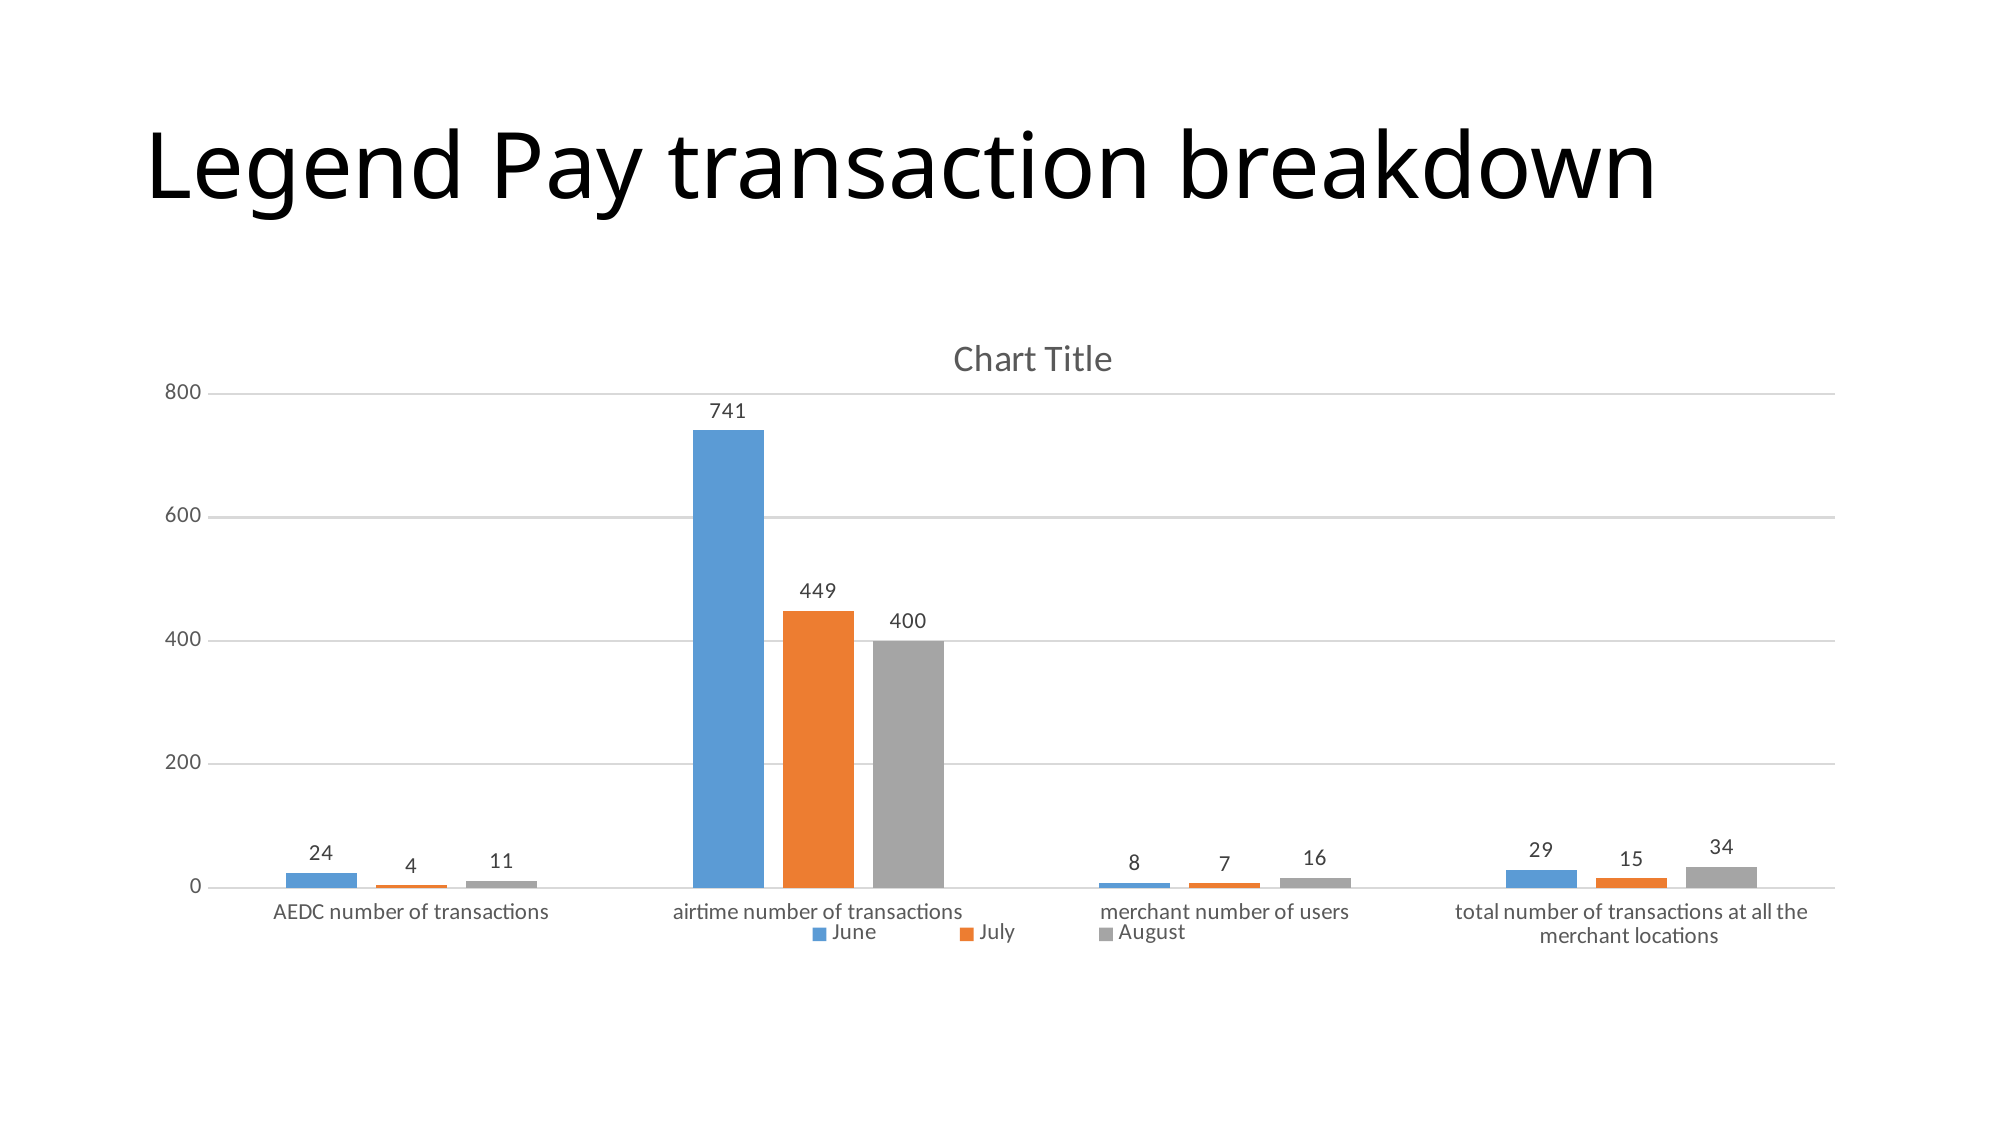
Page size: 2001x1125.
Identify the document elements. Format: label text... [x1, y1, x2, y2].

chart [149, 332, 1904, 957]
title Legend Pay transaction breakdown [136, 59, 1863, 278]
